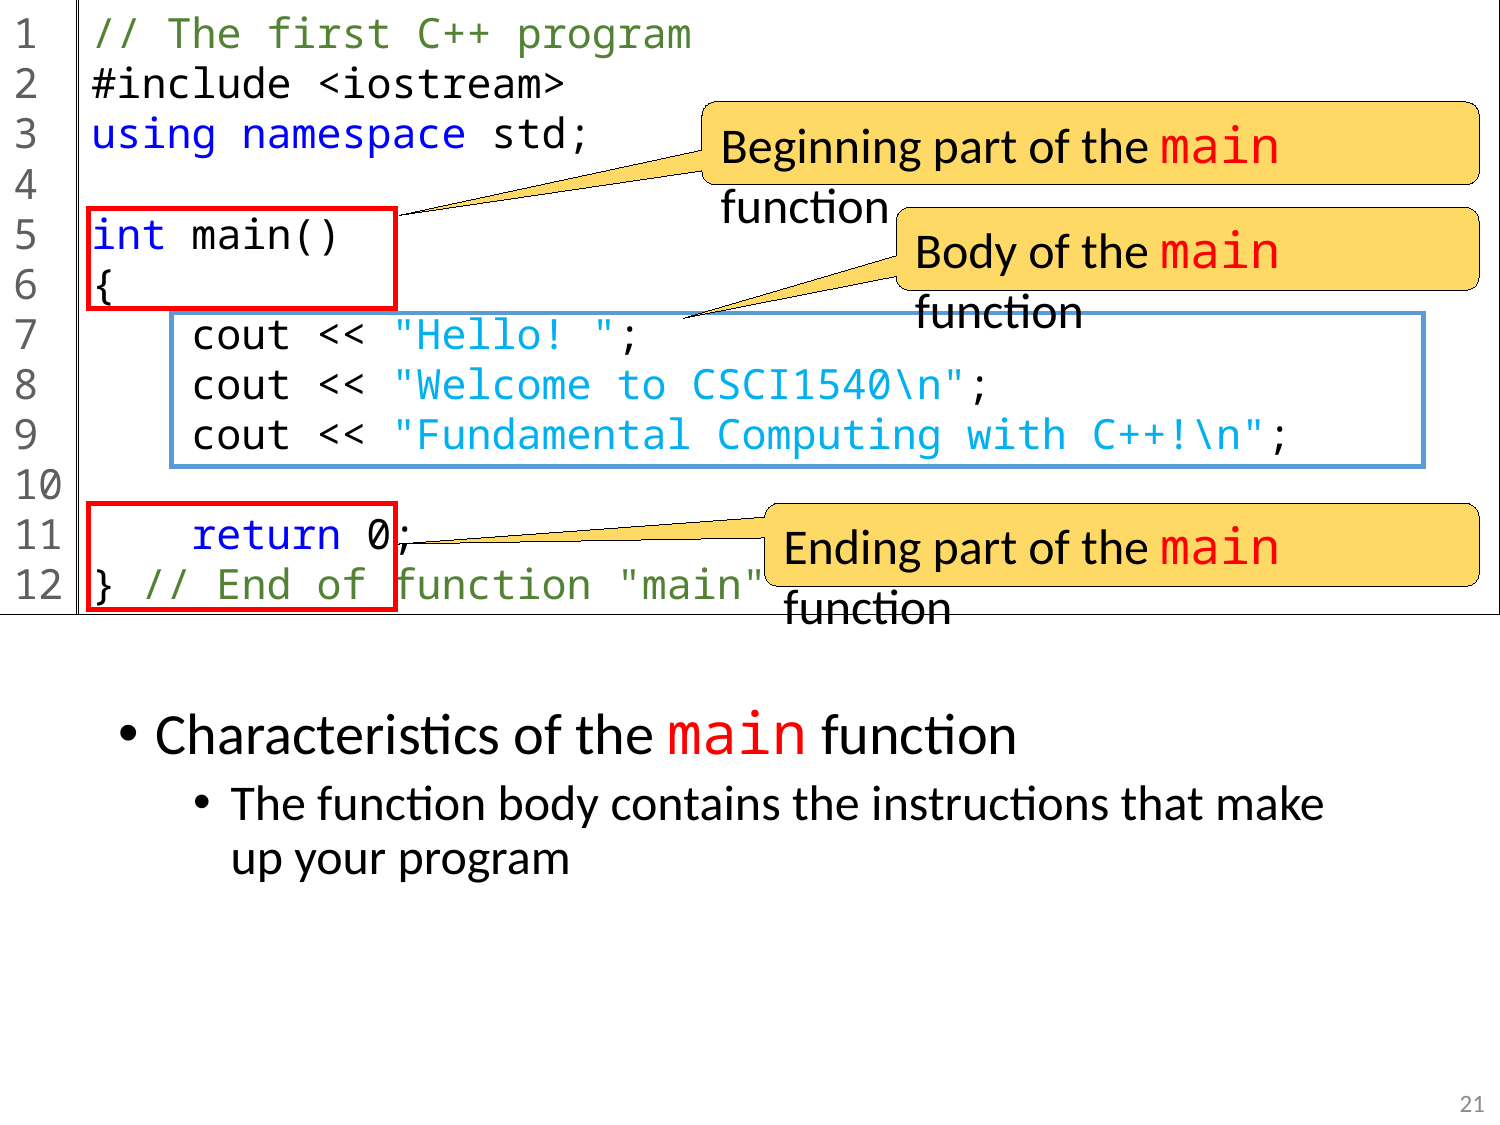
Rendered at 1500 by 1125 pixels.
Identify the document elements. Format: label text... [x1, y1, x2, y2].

text_box Ending part of the main function [398, 503, 1480, 587]
text_box [87, 502, 397, 611]
text_box 1 2 3 4 5 6 7 8 9 10 11 12 [0, 0, 79, 615]
text_box Body of the main function [683, 207, 1480, 319]
text_box // The first C++ program #include <iostream> using namespace std; int main() { cout << "Hello! "; cout << "Welcome to CSCI1540\n"; cout << "Fundamental Computing with C++!\n"; return 0; } // End of function "main" [79, 0, 1500, 615]
slide_number 21 [1162, 1065, 1500, 1125]
list Characteristics of the main function The function body contains the instructions that make up your program [103, 696, 1397, 1014]
text_box [170, 312, 1424, 467]
text_box Beginning part of the main function [399, 101, 1480, 216]
text_box [87, 207, 397, 310]
